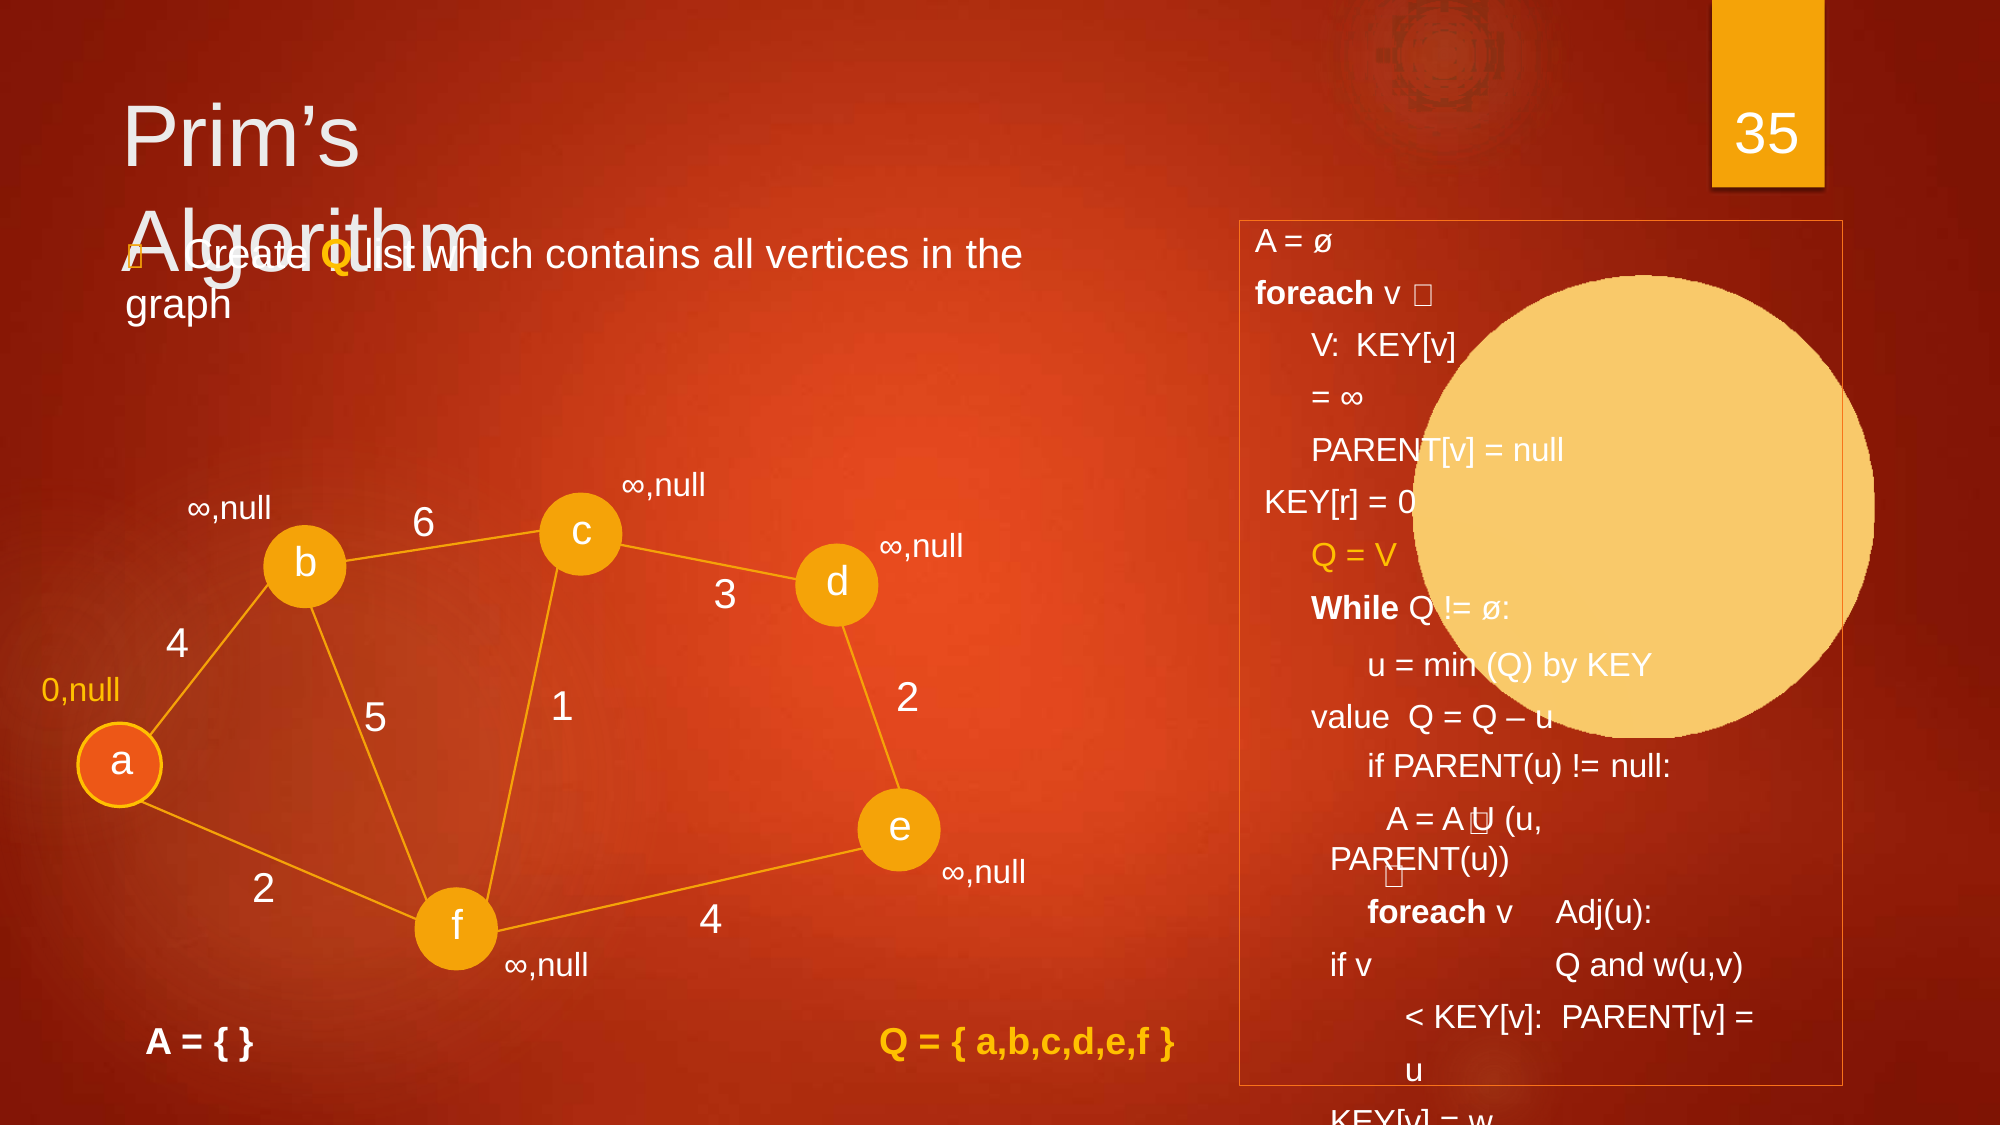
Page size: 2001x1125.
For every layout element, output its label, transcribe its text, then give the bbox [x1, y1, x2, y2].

text_box ∞,null [619, 461, 709, 504]
text_box c [569, 500, 595, 553]
text_box 5 [361, 687, 390, 740]
text_box 6 [409, 492, 438, 545]
text_box d [824, 551, 852, 604]
text_box Q = { a,b,c,d,e,f } [877, 1014, 1177, 1062]
text_box 4 [697, 890, 725, 943]
text_box [539, 492, 623, 576]
text_box 0,null a [39, 646, 135, 784]
text_box A = { } [143, 1015, 256, 1063]
text_box 4 [163, 614, 192, 667]
text_box [1239, 220, 1254, 1086]
text_box [82, 726, 162, 807]
text_box [1759, 220, 1843, 1086]
text_box [263, 525, 347, 609]
text_box 2 [249, 859, 278, 912]
text_box f [449, 895, 466, 948]
text_box ∞,null [502, 941, 592, 983]
text_box ∞,null [185, 483, 275, 526]
text_box [795, 543, 879, 627]
text_box A = ø foreach v V: KEY[v] = ∞ PARENT[v] = null KEY[r] = 0 Q = V While Q != ø: u = min (Q) by KEY value Q = Q – u if PARENT(u) != null: A = A U (u, PARENT(u)) foreach v Adj(u): if v Q and w(u,v) < KEY[v]: PARENT[v] = u KEY[v] = w Return A [1254, 204, 1759, 1125]
text_box [414, 887, 499, 971]
text_box 2 [893, 667, 922, 720]
text_box 3 [711, 564, 739, 617]
text_box  Create Q list which contains all vertices in the graph [123, 224, 1140, 328]
text_box 35 [1732, 93, 1802, 166]
text_box 1 [548, 676, 576, 729]
text_box ∞,null [877, 522, 967, 565]
text_box [857, 788, 941, 872]
picture [0, 0, 2000, 1125]
text_box e [886, 796, 914, 849]
text_box ∞,null [939, 847, 1029, 890]
text_box b [292, 533, 320, 586]
title Prim’s Algorithm [118, 77, 754, 290]
